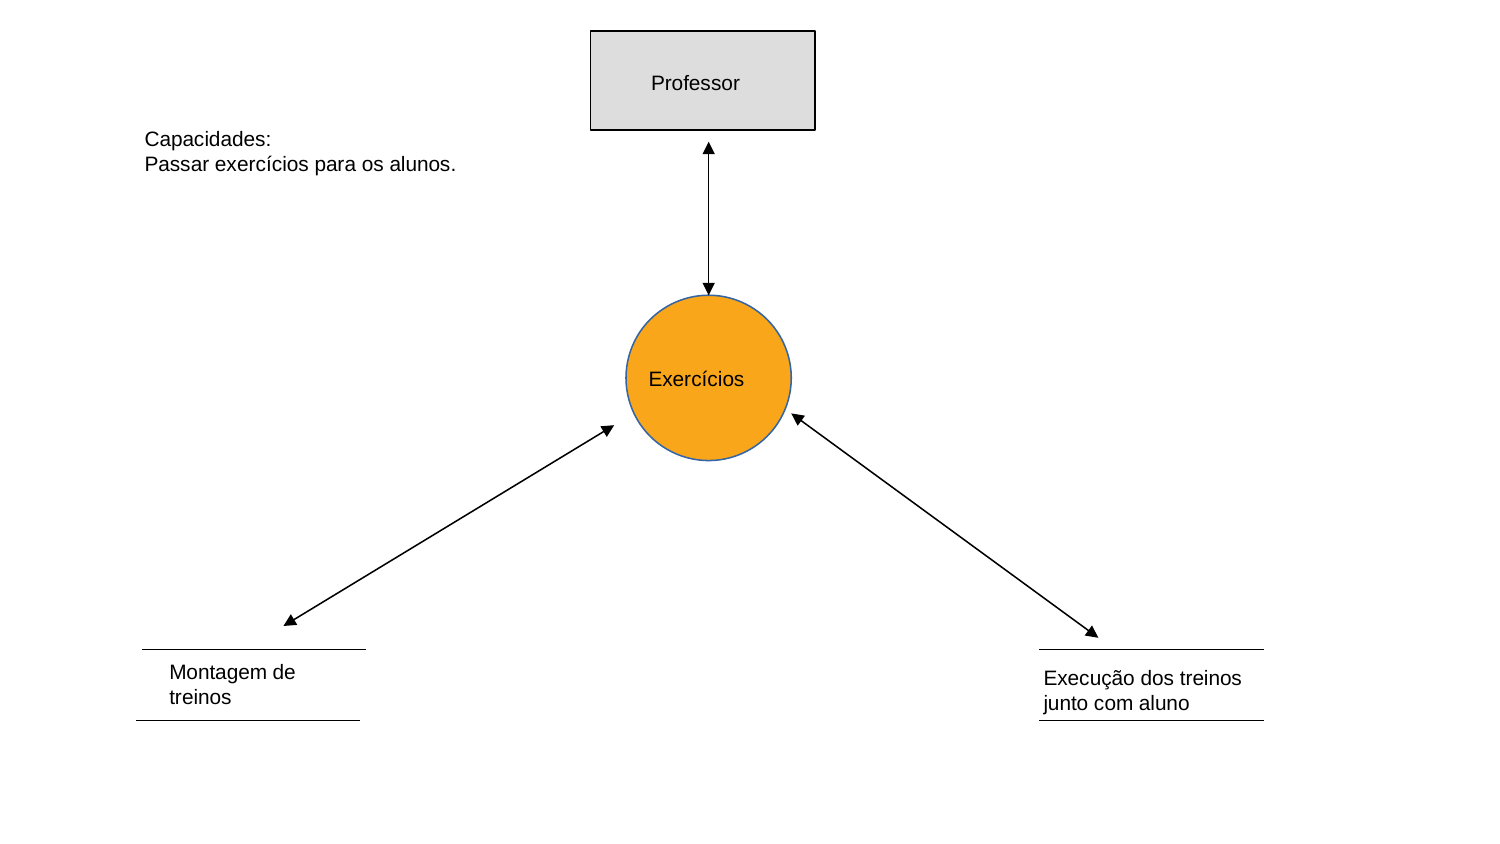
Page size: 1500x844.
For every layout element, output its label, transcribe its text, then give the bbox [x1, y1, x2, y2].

text_box Montagem de treinos [154, 657, 361, 696]
text_box Capacidades: Passar exercícios para os alunos. [129, 118, 473, 238]
text_box Execução dos treinos junto com aluno [1028, 656, 1292, 702]
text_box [791, 413, 1099, 638]
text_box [283, 424, 615, 627]
text_box [590, 31, 815, 130]
text_box Professor [636, 62, 780, 107]
text_box [638, 421, 780, 461]
text_box Exercícios [633, 358, 800, 421]
text_box [625, 295, 789, 412]
